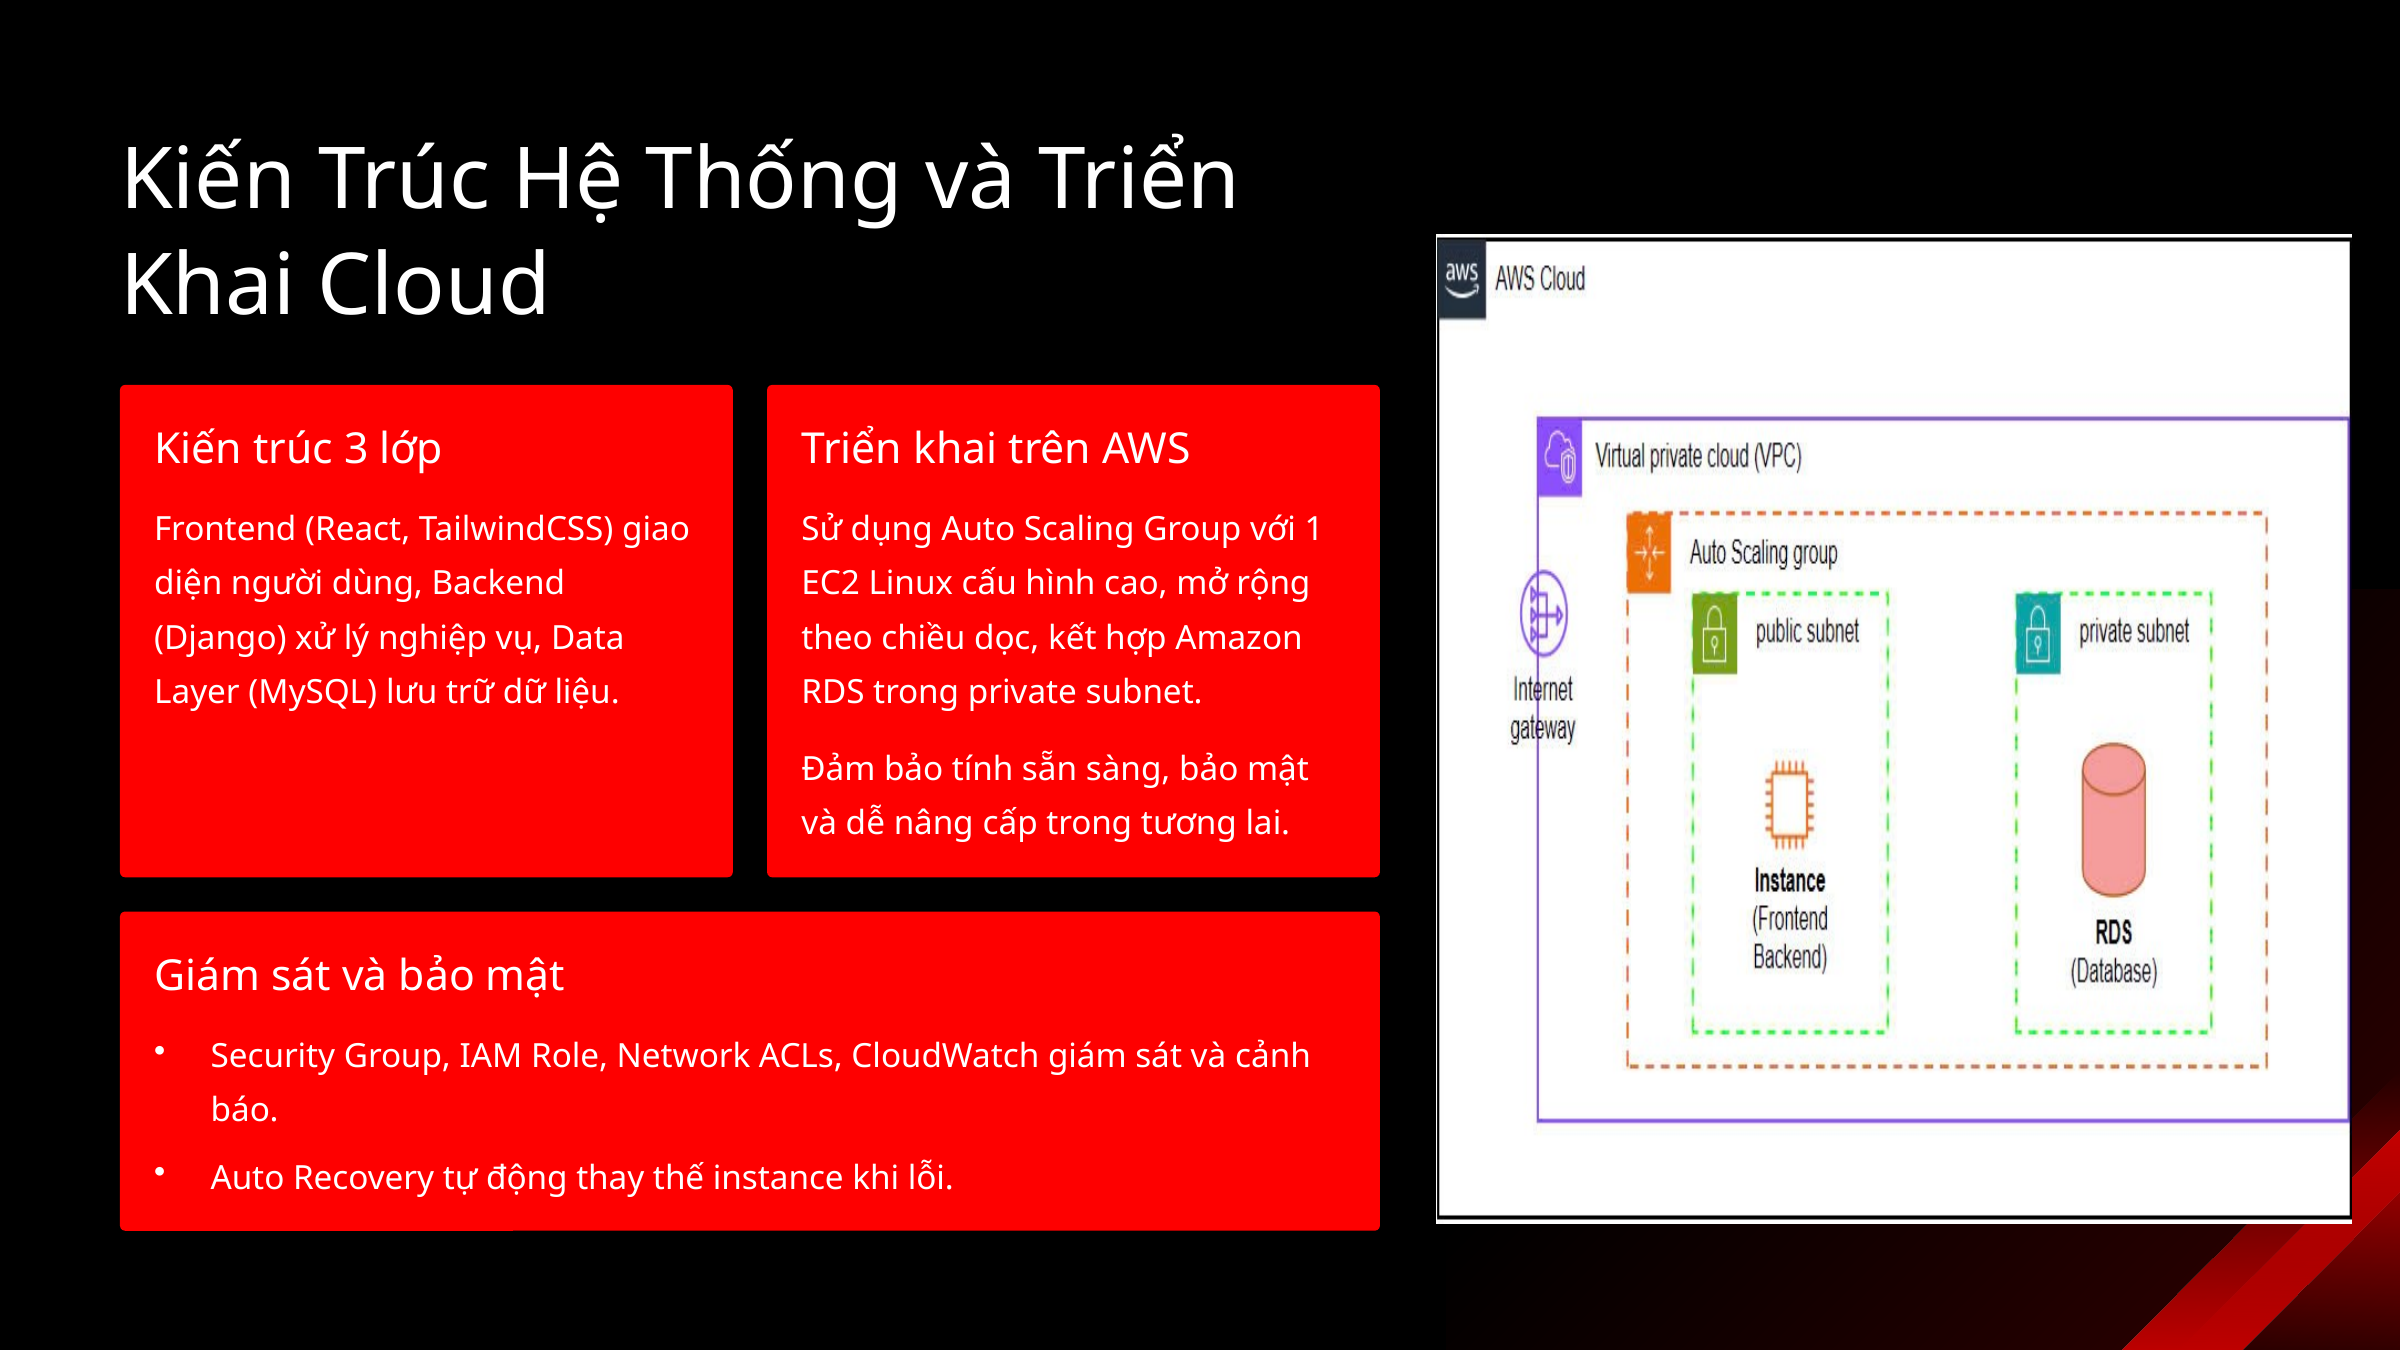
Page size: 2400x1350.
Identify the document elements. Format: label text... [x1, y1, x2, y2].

text_box Sử dụng Auto Scaling Group với 1 EC2 Linux cấu hình cao, mở rộng theo chiều dọc, kết hợp Amazon RDS trong private subnet. [801, 493, 1346, 713]
text_box [119, 911, 1380, 1231]
text_box Security Group, IAM Role, Network ACLs, CloudWatch giám sát và cảnh báo. [154, 1019, 1346, 1130]
text_box Kiến trúc 3 lớp [154, 419, 583, 473]
text_box [119, 384, 733, 878]
text_box Frontend (React, TailwindCSS) giao diện người dùng, Backend (Django) xử lý nghiệp vụ, Data Layer (MySQL) lưu trữ dữ liệu. [154, 493, 699, 713]
picture [1436, 234, 2352, 1224]
text_box Triển khai trên AWS [801, 419, 1230, 473]
text_box Giám sát và bảo mật [154, 945, 583, 1000]
text_box Auto Recovery tự động thay thế instance khi lỗi. [154, 1141, 1346, 1197]
text_box Kiến Trúc Hệ Thống và Triển Khai Cloud [119, 119, 1380, 334]
text_box [767, 384, 1380, 878]
text_box Đảm bảo tính sẵn sàng, bảo mật và dễ nâng cấp trong tương lai. [801, 733, 1346, 843]
